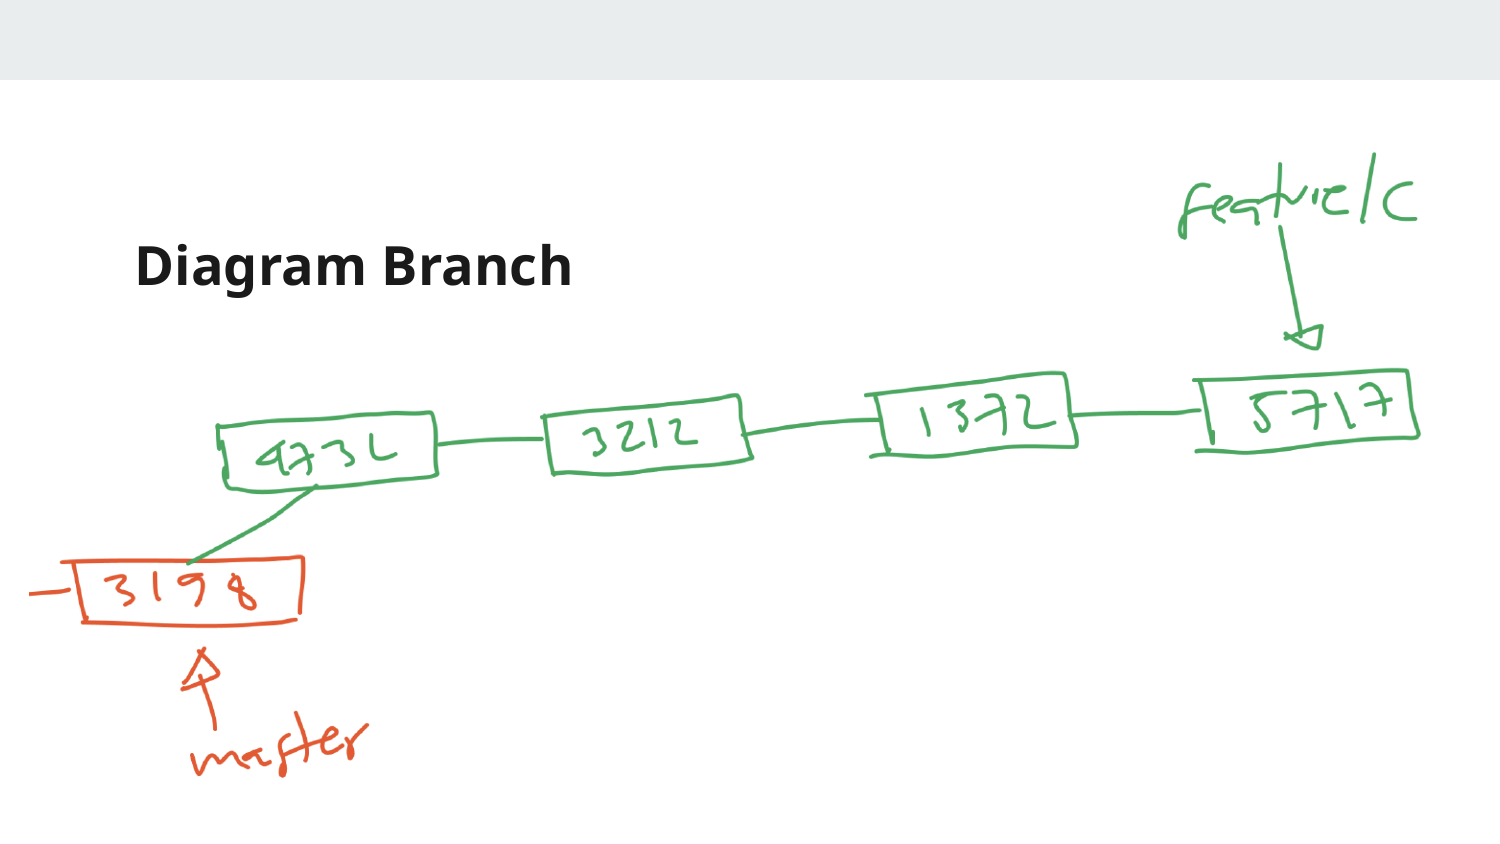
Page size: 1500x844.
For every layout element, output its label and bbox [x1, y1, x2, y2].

picture [29, 124, 1471, 819]
